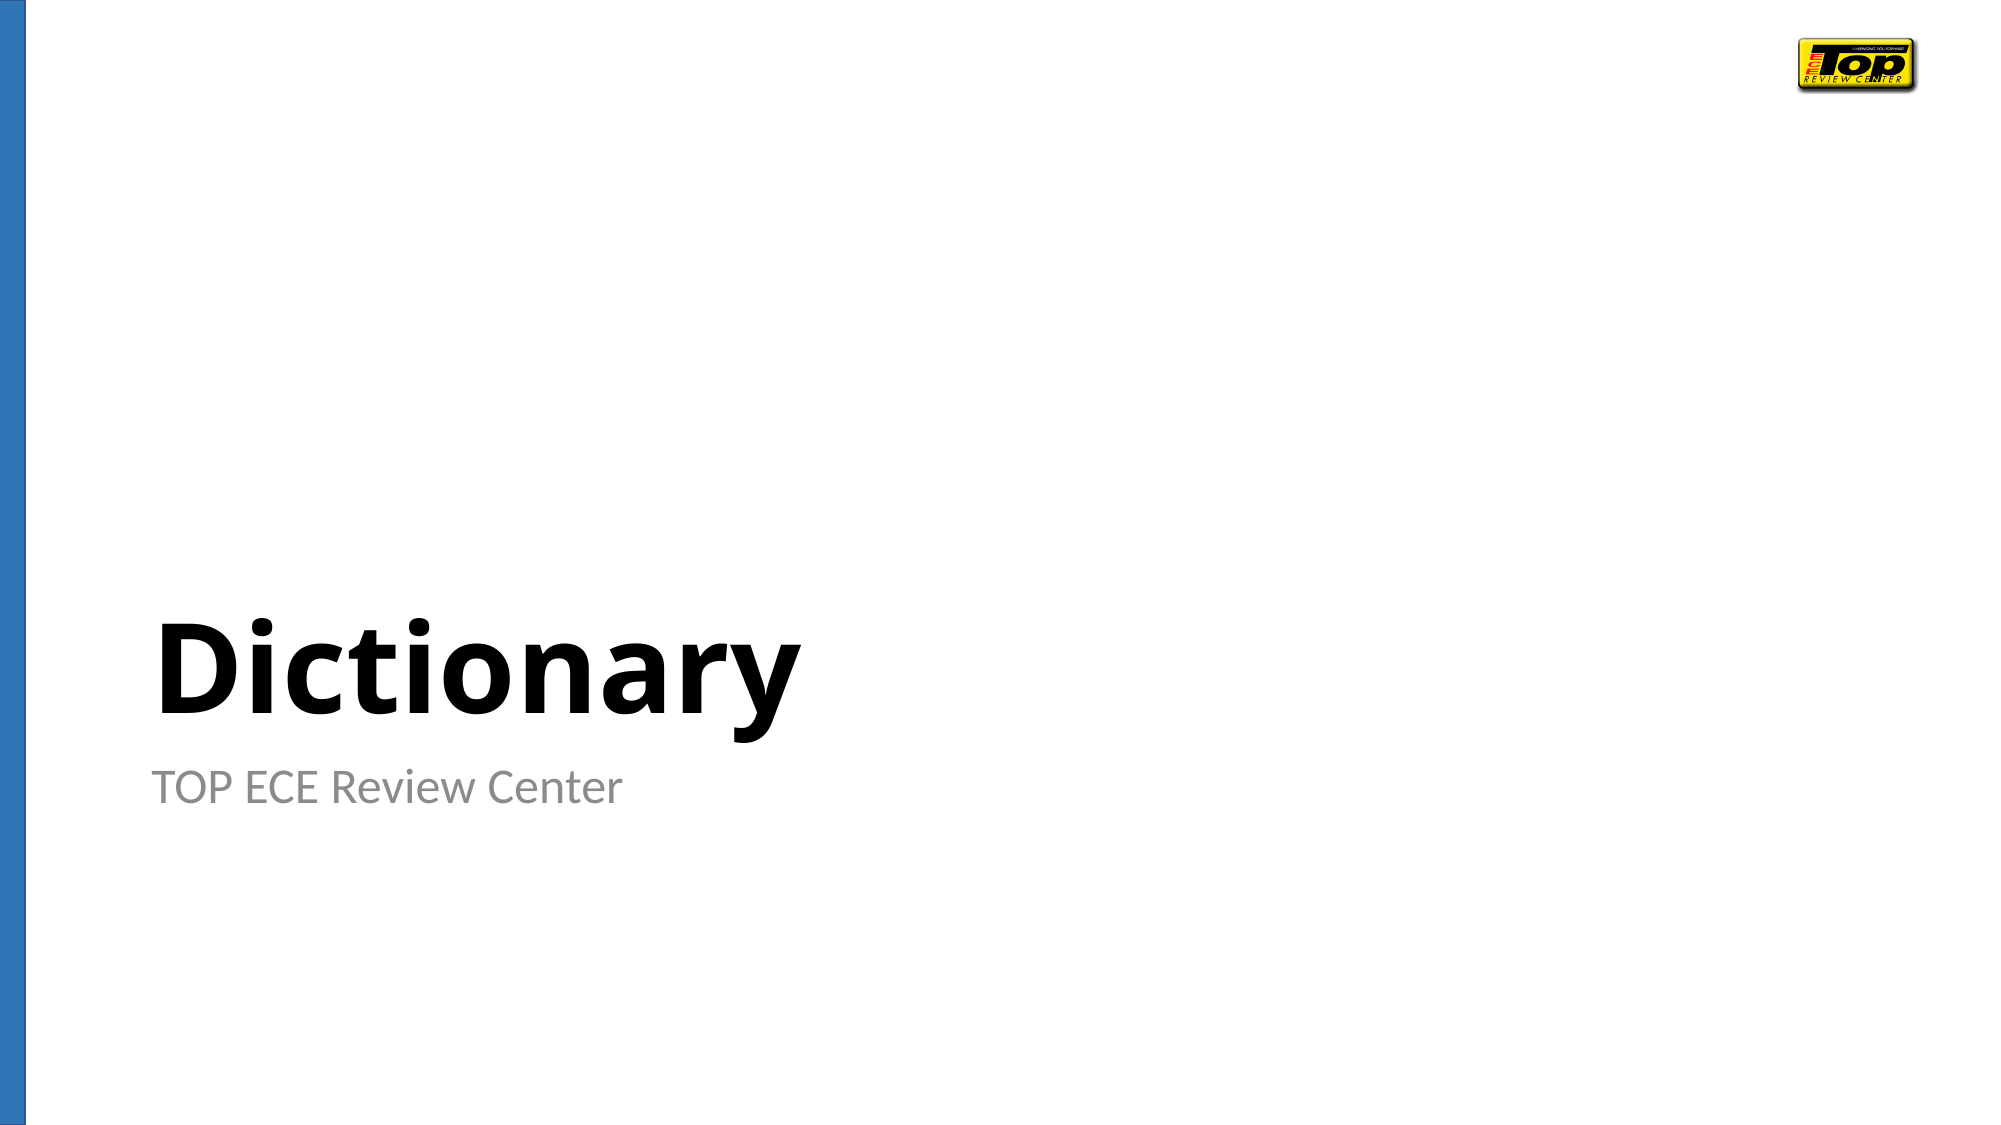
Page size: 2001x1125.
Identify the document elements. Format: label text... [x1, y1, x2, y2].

text_box [0, 0, 26, 1125]
picture [1791, 32, 1919, 97]
list TOP ECE Review Center [136, 752, 1862, 999]
title Dictionary [136, 280, 1862, 749]
